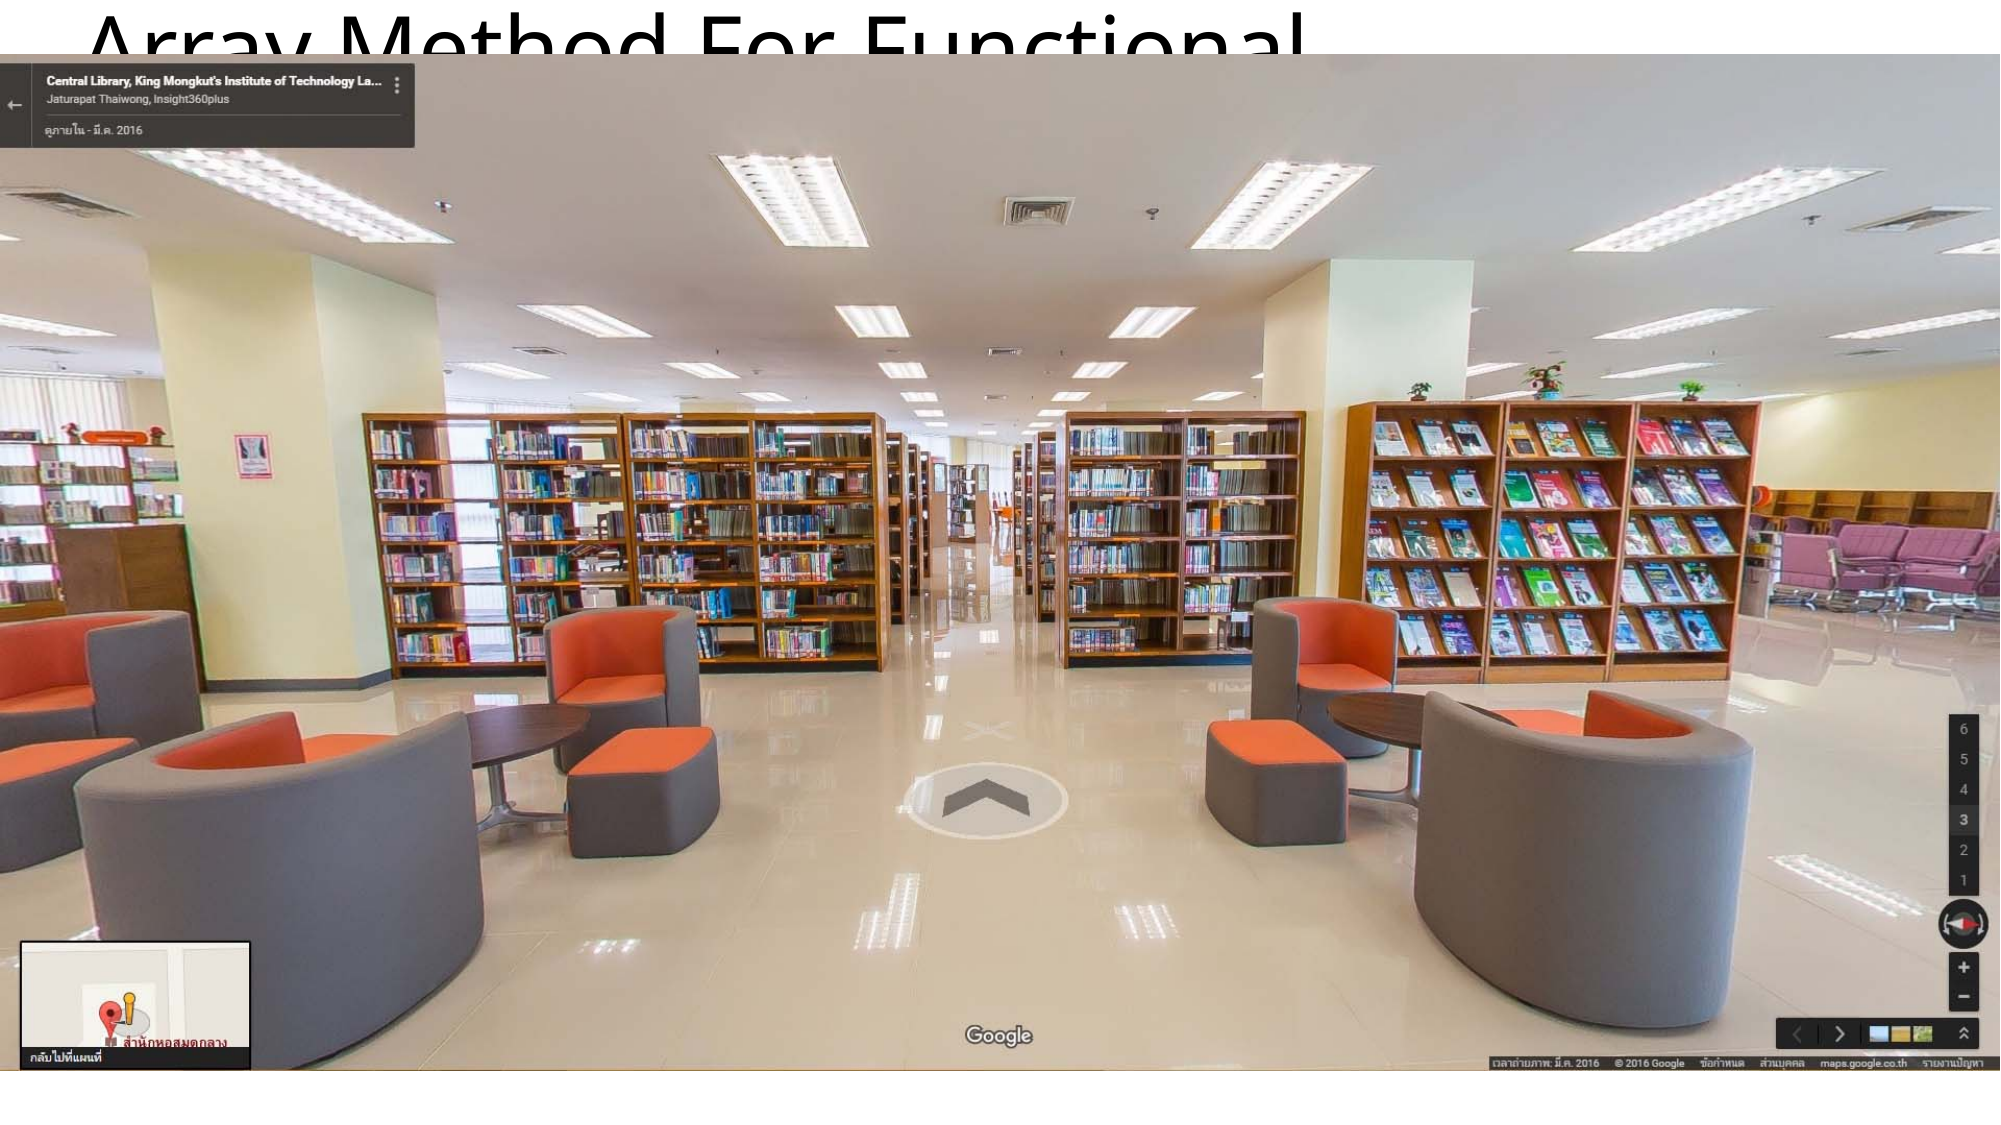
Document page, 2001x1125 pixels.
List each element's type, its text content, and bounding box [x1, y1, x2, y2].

title Array Method For Functional Programming [79, 0, 1879, 54]
picture [0, 54, 2000, 1071]
